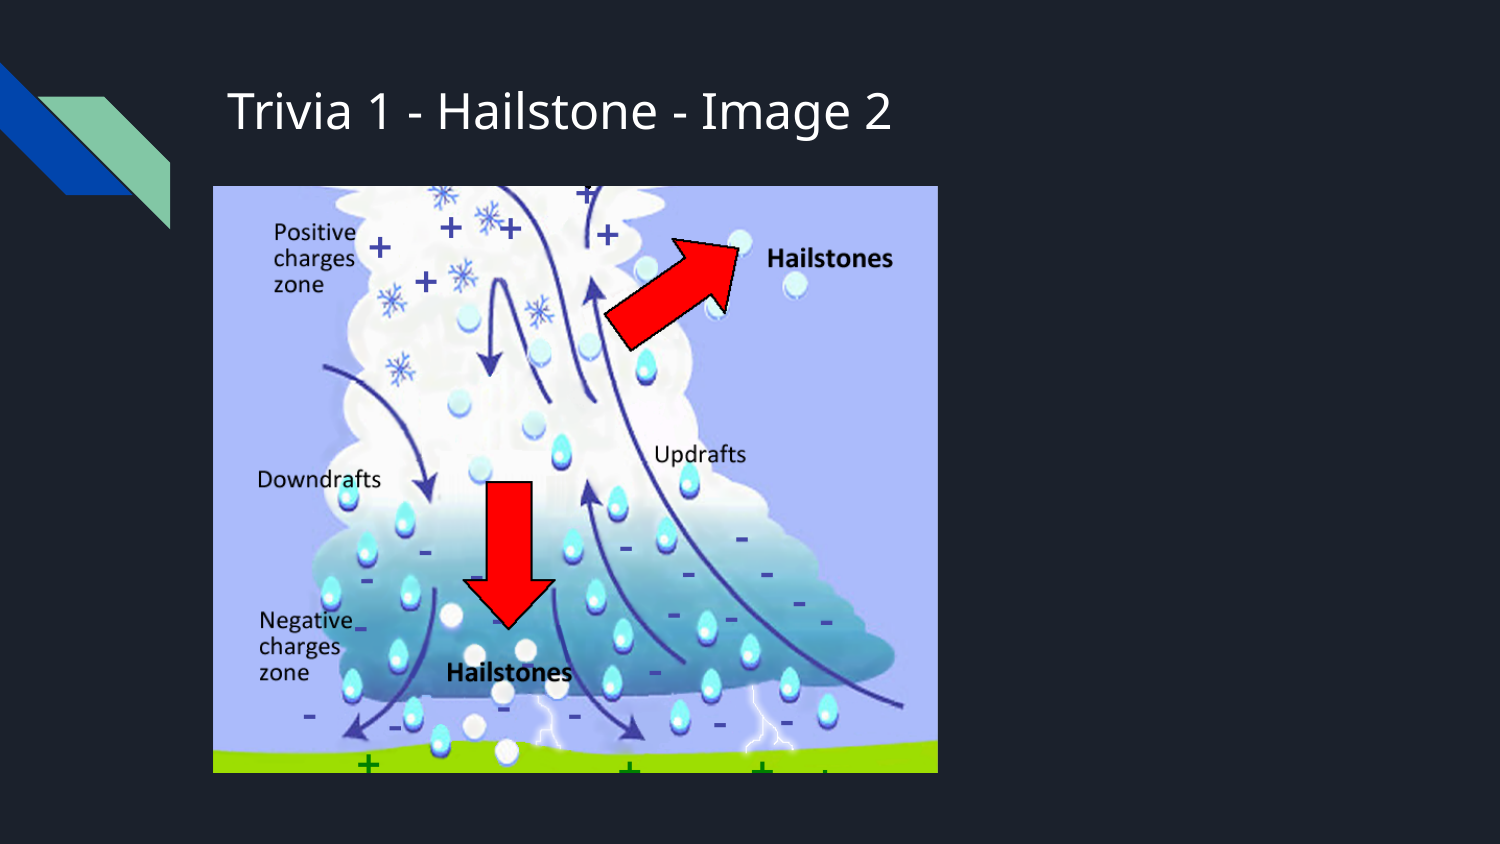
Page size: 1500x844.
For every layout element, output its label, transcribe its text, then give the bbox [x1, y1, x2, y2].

title Trivia 1 - Hailstone - Image 2 [212, 64, 1368, 215]
picture [212, 186, 942, 774]
